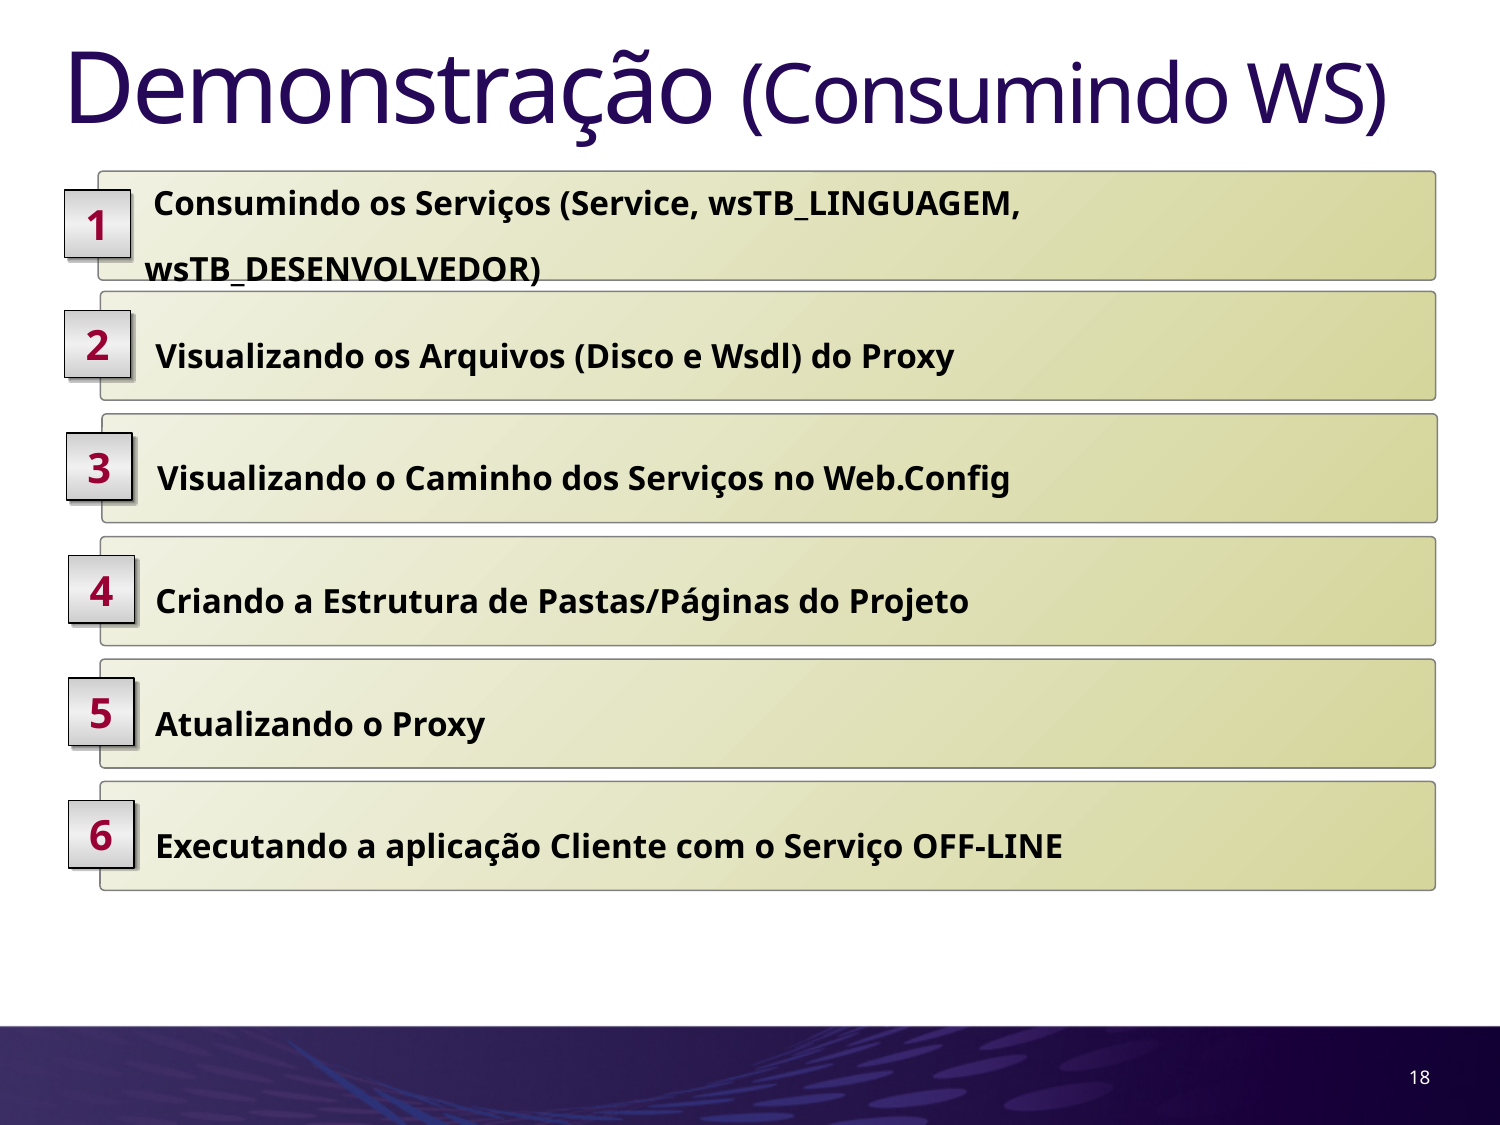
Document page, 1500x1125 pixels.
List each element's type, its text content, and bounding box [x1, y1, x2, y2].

text_box 5 [68, 678, 135, 746]
text_box Visualizando os Arquivos (Disco e Wsdl) do Proxy [100, 291, 1436, 401]
text_box 1 [64, 190, 131, 258]
text_box Atualizando o Proxy [99, 659, 1436, 769]
text_box 4 [68, 555, 135, 624]
text_box Executando a aplicação Cliente com o Serviço OFF-LINE [99, 781, 1436, 891]
title Demonstração (Consumindo WS) [62, 37, 1438, 147]
text_box 2 [64, 310, 131, 378]
text_box 3 [66, 432, 133, 501]
text_box Consumindo os Serviços (Service, wsTB_LINGUAGEM, wsTB_DESENVOLVEDOR) [98, 171, 1436, 281]
text_box Visualizando o Caminho dos Serviços no Web.Config [101, 413, 1438, 523]
picture [0, 0, 1500, 1125]
slide_number 18 [1408, 1031, 1467, 1092]
text_box 6 [68, 800, 135, 868]
text_box Criando a Estrutura de Pastas/Páginas do Projeto [100, 536, 1436, 646]
